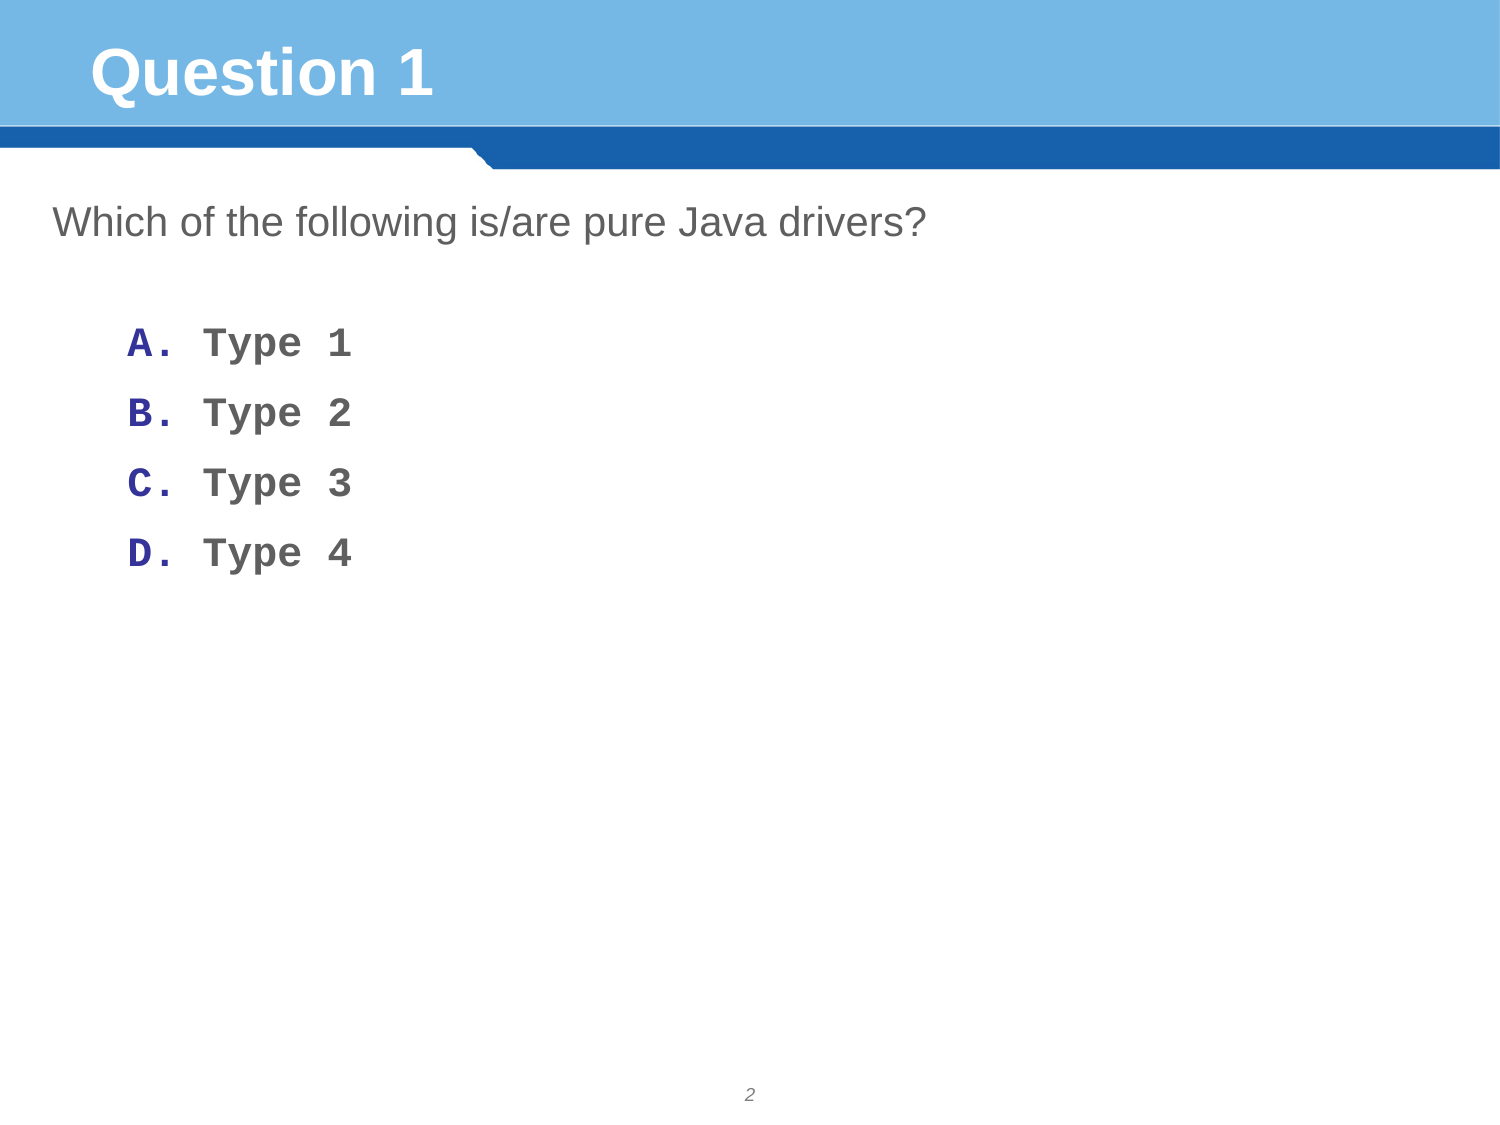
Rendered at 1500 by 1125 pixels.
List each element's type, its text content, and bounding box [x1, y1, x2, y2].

title Question 1 [74, 0, 1426, 138]
text_box Which of the following is/are pure Java drivers? Type 1 Type 2 Type 3 Type 4 [37, 187, 1438, 901]
picture [0, 0, 1500, 188]
slide_number 2 [574, 1074, 926, 1115]
